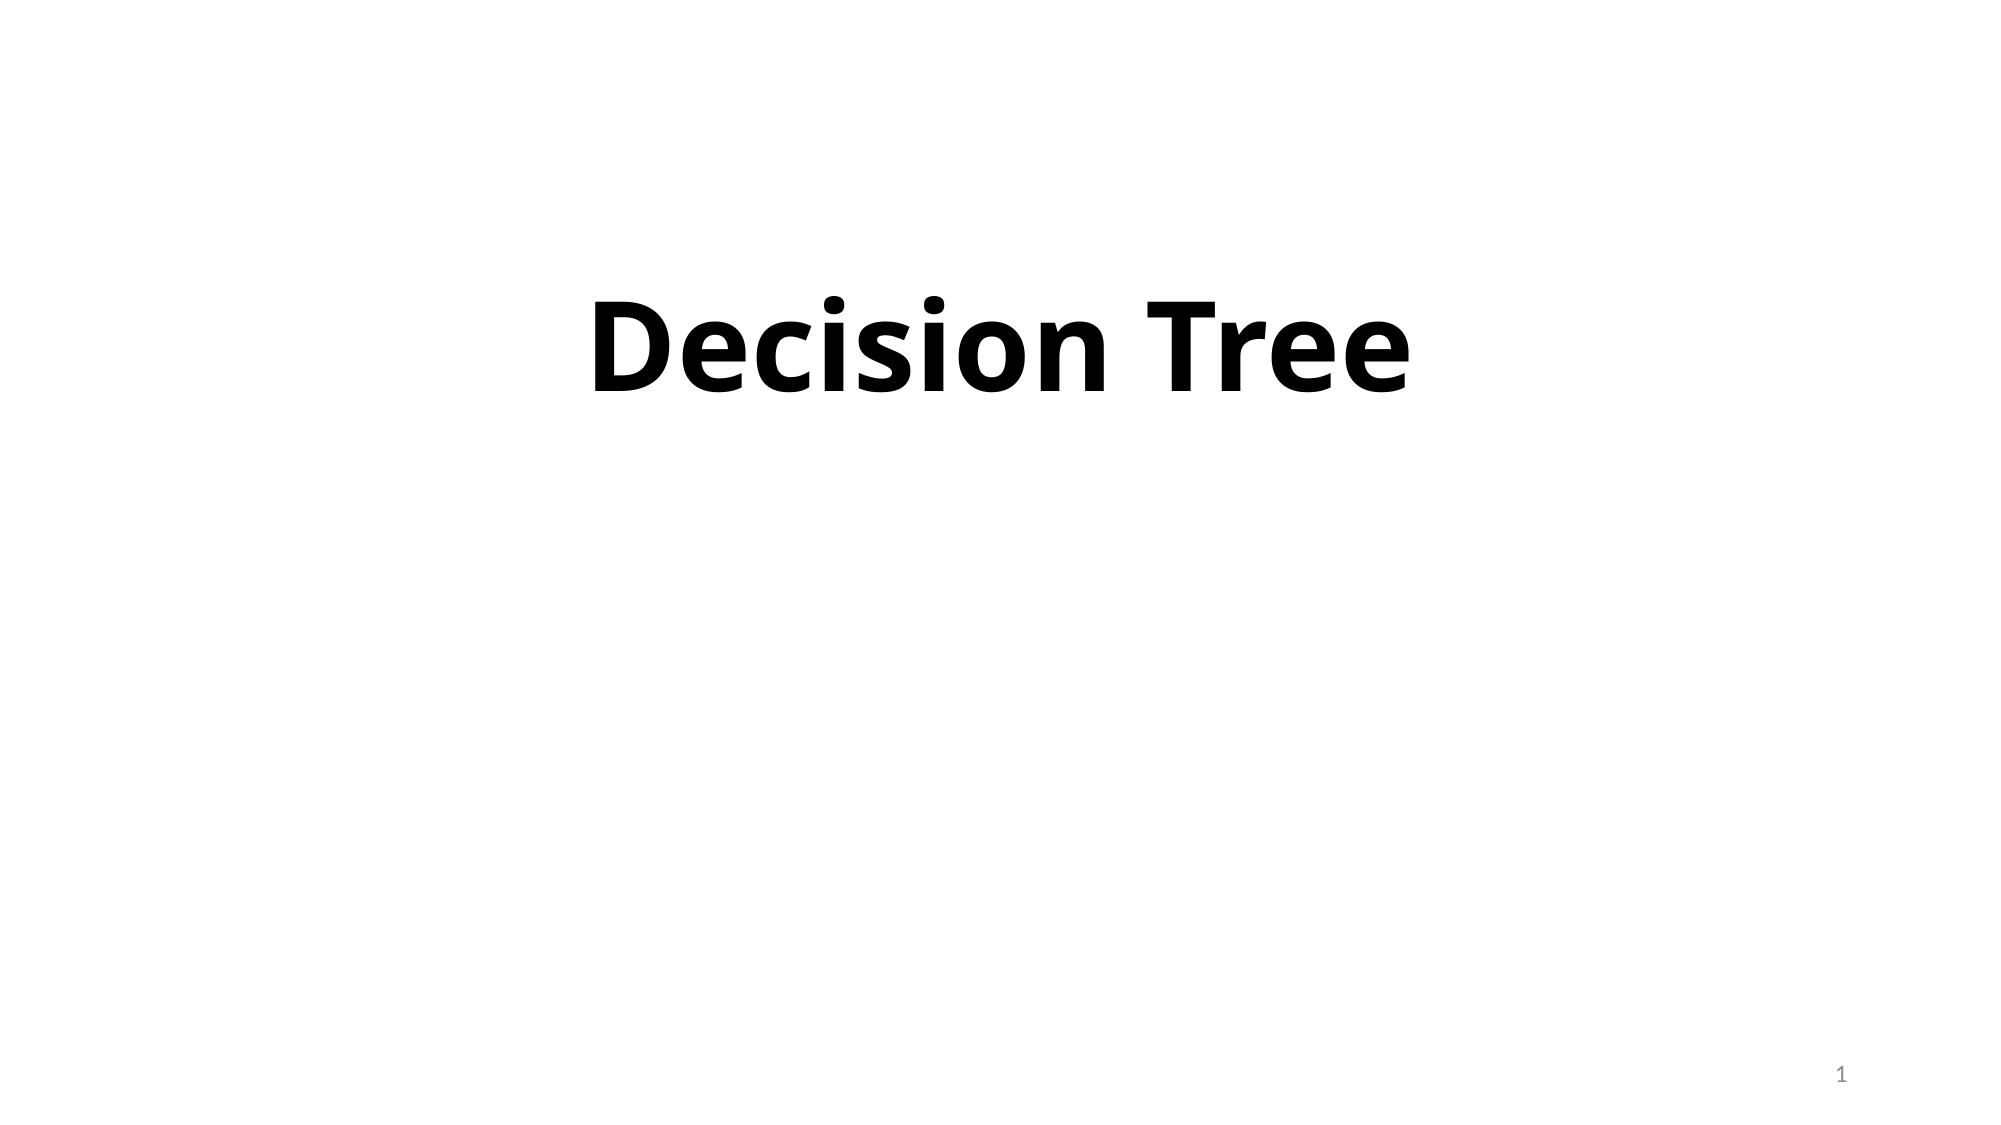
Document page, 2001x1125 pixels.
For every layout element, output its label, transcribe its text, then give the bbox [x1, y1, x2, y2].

slide_number 1 [1412, 1042, 1863, 1103]
title Decision Tree [249, 184, 1750, 576]
